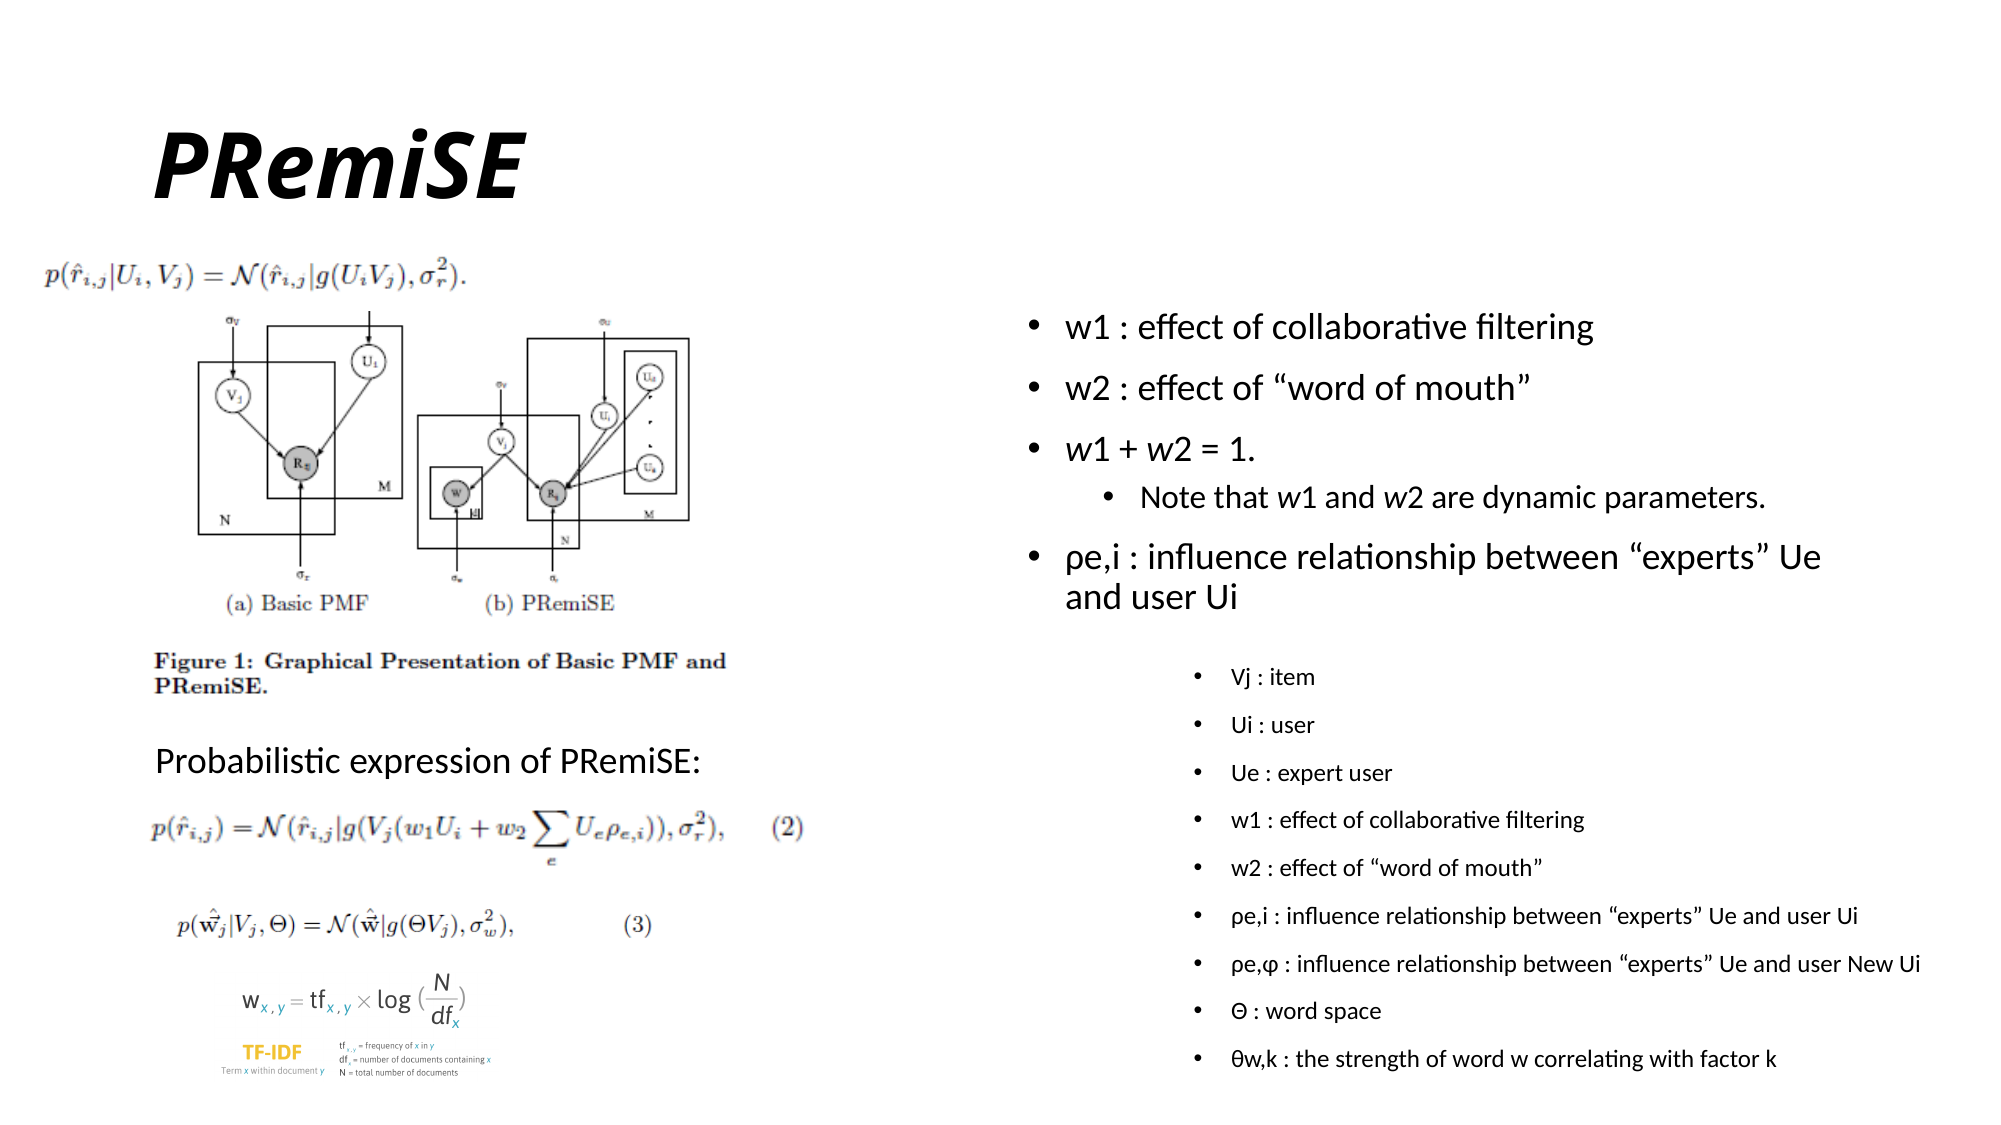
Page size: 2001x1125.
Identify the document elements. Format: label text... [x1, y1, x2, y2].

picture [214, 972, 499, 1082]
title PRemiSE [137, 59, 1863, 278]
picture [163, 899, 665, 956]
text_box Probabilistic expression of PRemiSE: [140, 728, 718, 789]
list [137, 277, 740, 711]
picture [137, 796, 812, 883]
text_box Vj : item Ui : user Ue : expert user w1 : effect of collaborative filtering w2 : effect of “word of mouth” ρe,i : influence relationship between “experts” Ue and user Ui ρe,φ : influence relationship between “experts” Ue and user New Ui Θ : word space θw,k : the strength of word w correlating with factor k [1178, 656, 2000, 1125]
picture [35, 243, 475, 311]
list w1 : effect of collaborative filtering w2 : effect of “word of mouth” w1 + w2 = 1. Note that w1 and w2 are dynamic parameters. ρe,i : influence relationship between “experts” Ue and user Ui [1012, 299, 1863, 1014]
